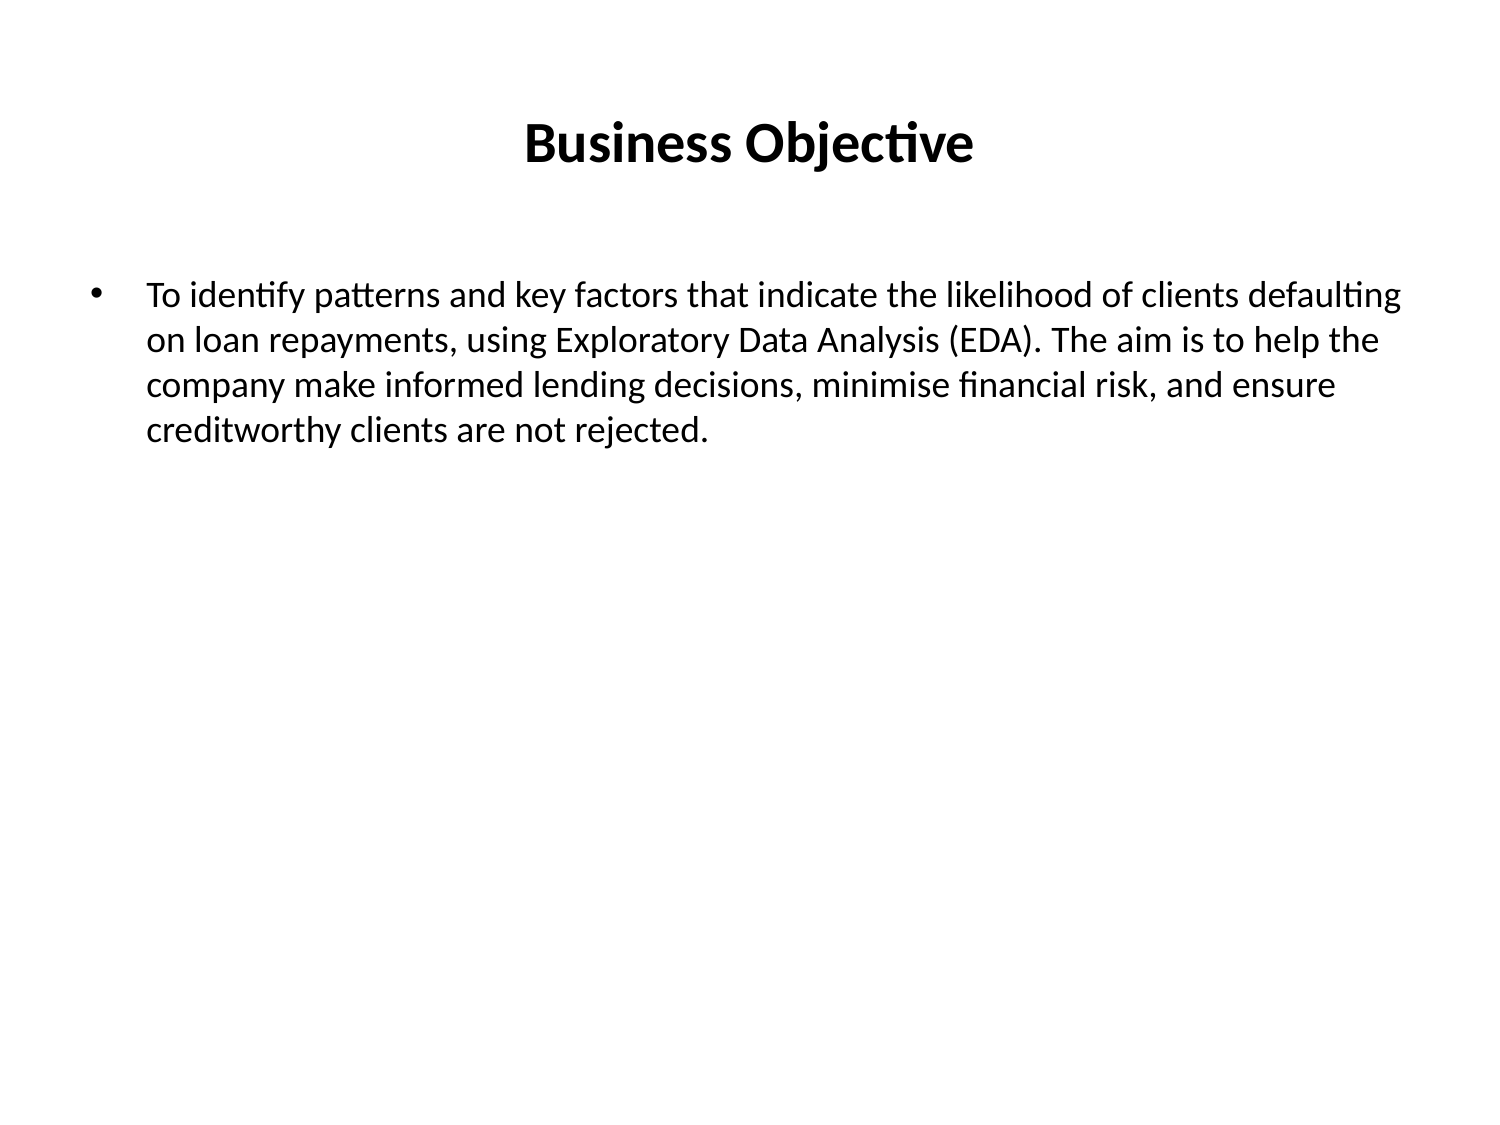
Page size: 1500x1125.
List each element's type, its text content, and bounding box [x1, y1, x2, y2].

list To identify patterns and key factors that indicate the likelihood of clients defaulting on loan repayments, using Exploratory Data Analysis (EDA). The aim is to help the company make informed lending decisions, minimise financial risk, and ensure creditworthy clients are not rejected. [75, 262, 1425, 1005]
title Business Objective [75, 45, 1425, 233]
